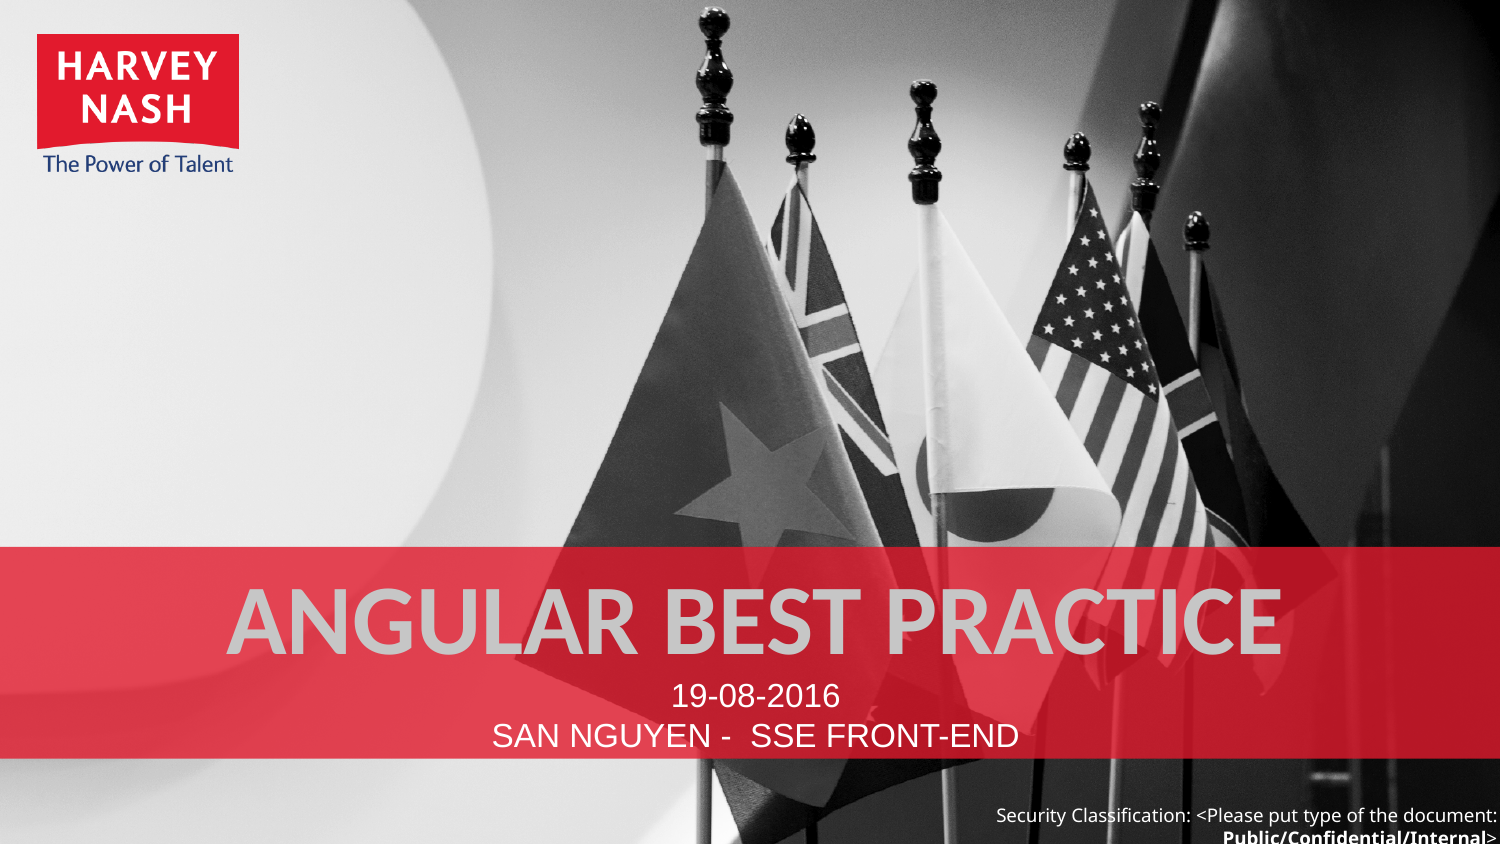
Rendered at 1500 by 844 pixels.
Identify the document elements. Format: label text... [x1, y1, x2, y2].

picture [0, 760, 1500, 844]
picture [0, 0, 1500, 546]
text_box Angular best practice 19-08-2016 San NGUYEN - SSE FRONT-END [0, 546, 1500, 760]
text_box [80, 656, 1430, 760]
